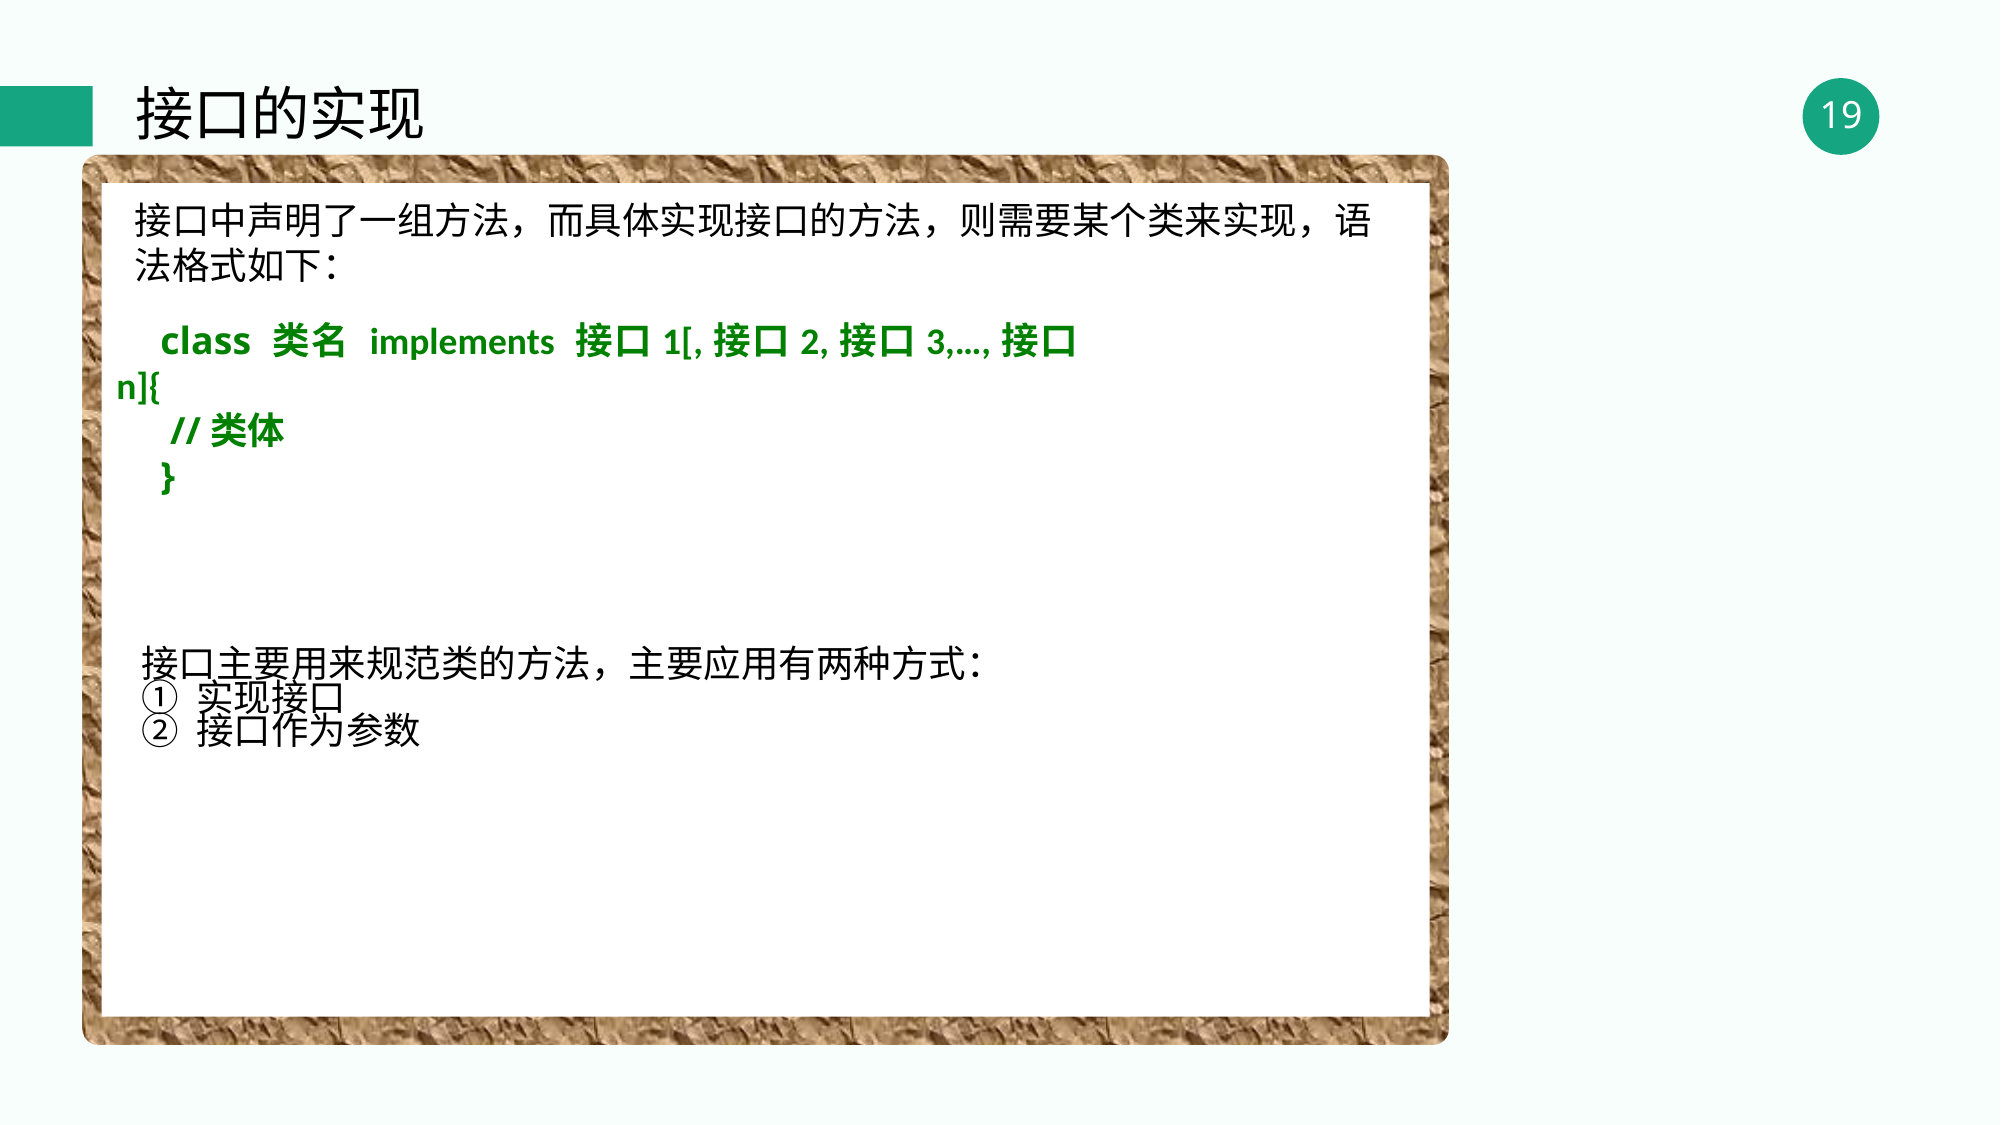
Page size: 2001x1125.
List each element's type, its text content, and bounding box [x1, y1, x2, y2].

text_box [82, 154, 1449, 1045]
list 接口的实现 [120, 77, 1237, 154]
